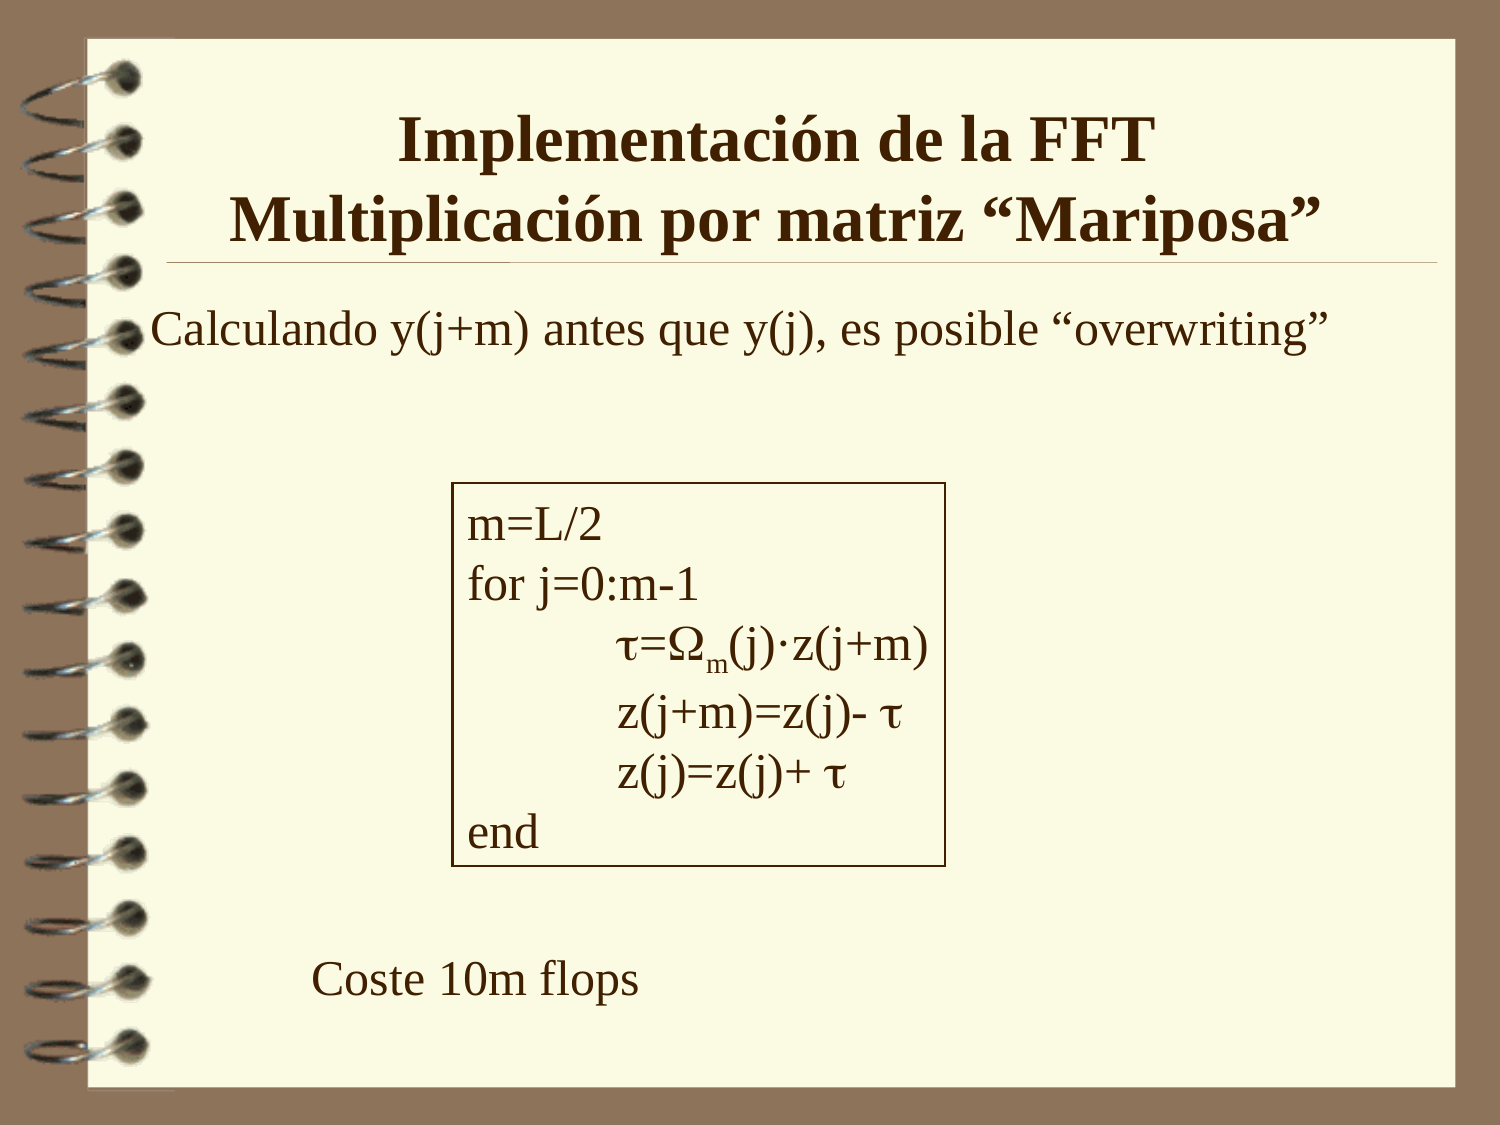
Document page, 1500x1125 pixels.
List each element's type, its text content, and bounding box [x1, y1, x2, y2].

picture [0, 0, 175, 1125]
text_box Coste 10m flops [296, 937, 655, 1013]
text_box Calculando y(j+m) antes que y(j), es posible “overwriting” [135, 287, 1346, 363]
text_box m=L/2 for j=0:m-1 =m(j)·z(j+m) z(j+m)=z(j)-  z(j)=z(j)+  end [452, 483, 945, 867]
text_box Implementación de la FFT Multiplicación por matriz “Mariposa” [162, 87, 1392, 263]
